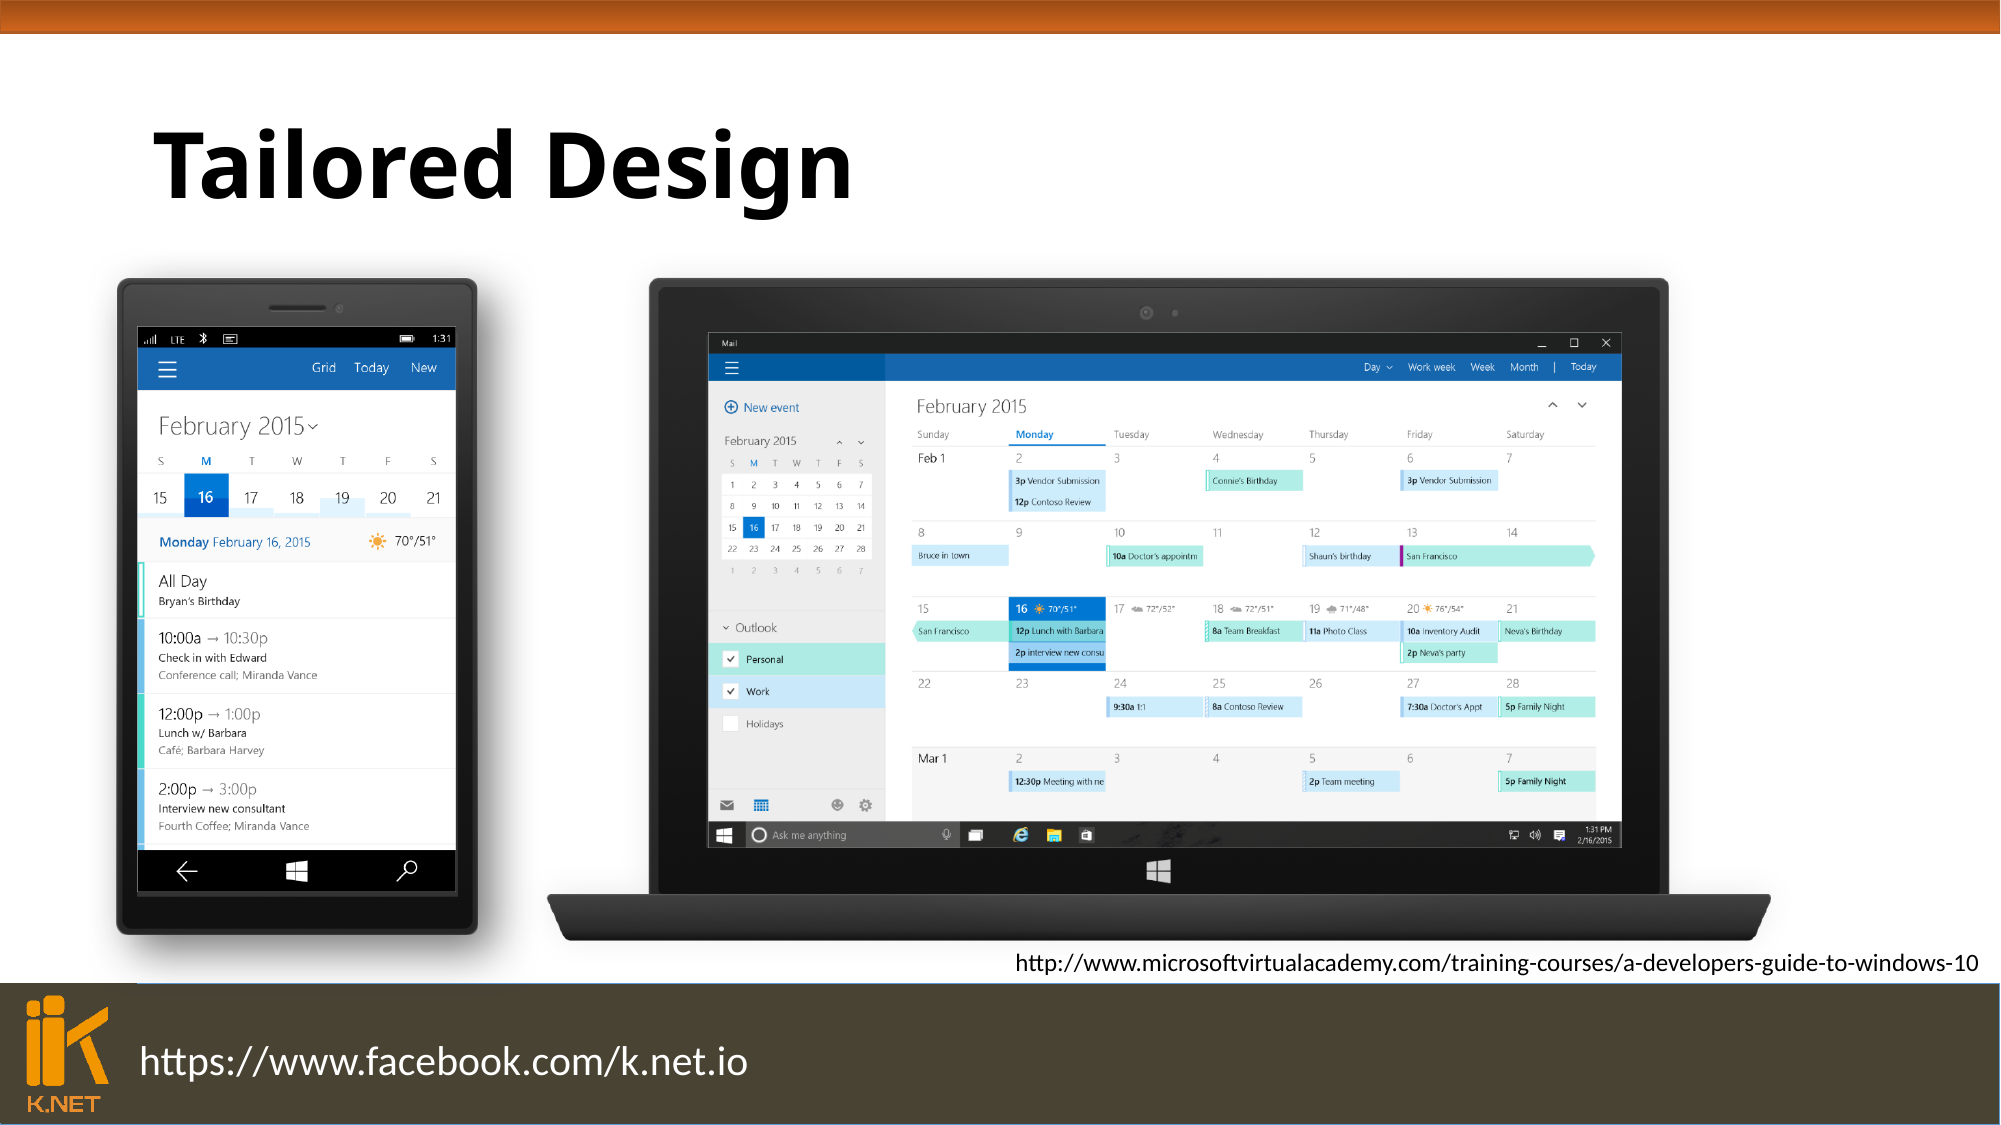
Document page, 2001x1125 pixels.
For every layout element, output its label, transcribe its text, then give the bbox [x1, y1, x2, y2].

text_box http://www.microsoftvirtualacademy.com/training-courses/a-developers-guide-to-windows-10 [1000, 938, 1996, 984]
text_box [546, 277, 1770, 941]
title Tailored Design [137, 59, 1863, 278]
picture [0, 983, 137, 1123]
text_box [116, 277, 478, 935]
